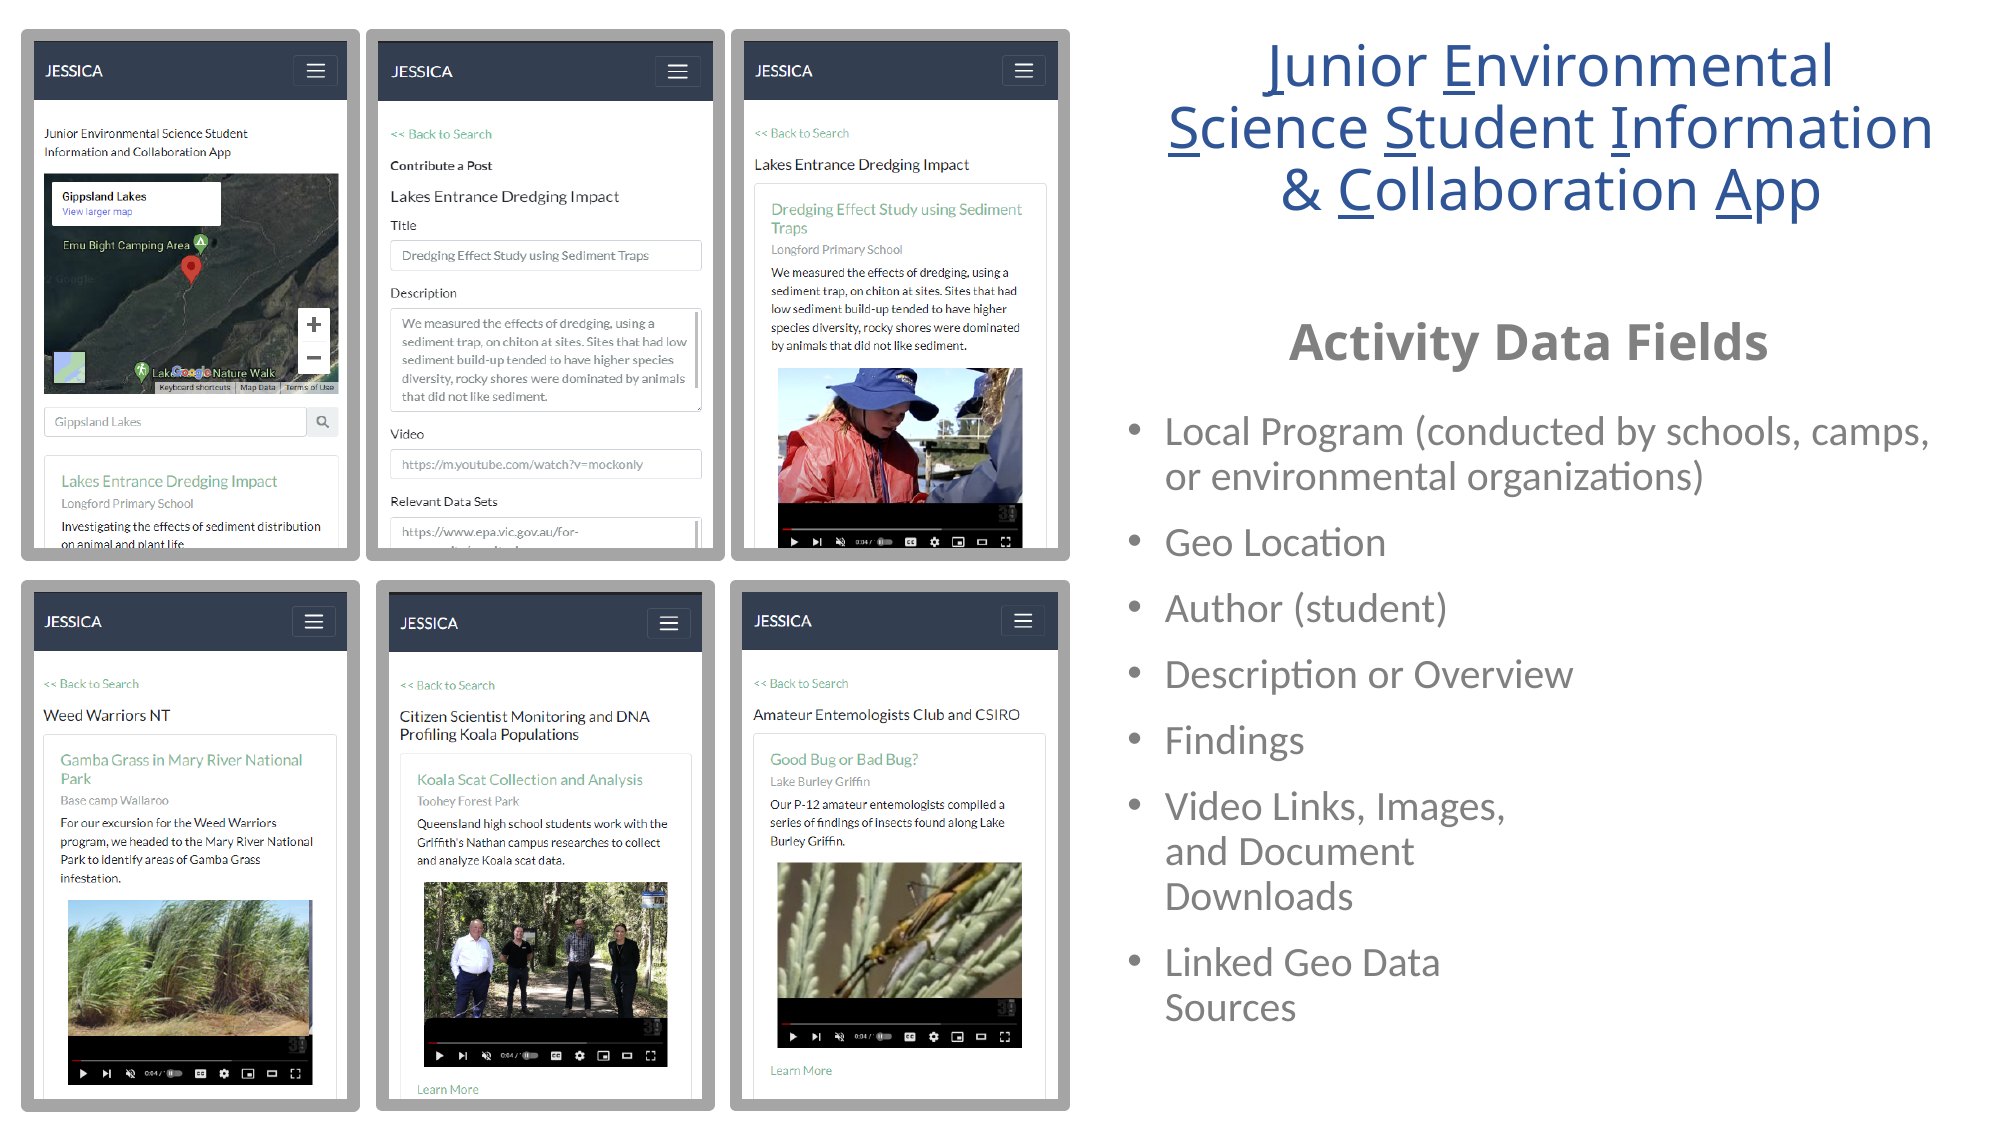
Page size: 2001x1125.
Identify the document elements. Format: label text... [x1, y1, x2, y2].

text_box Junior Environmental Science Student Information & Collaboration App [1149, 21, 1954, 239]
picture [388, 592, 703, 1099]
picture [33, 41, 348, 549]
picture [377, 41, 713, 549]
picture [742, 592, 1058, 1099]
picture [33, 592, 348, 1100]
title Activity Data Fields [1203, 239, 1856, 402]
list Local Program (conducted by schools, camps, or environmental organizations) Geo Location Author (student) Description or Overview Findings Video Links, Images, and Document Downloads Linked Geo Data Sources [1112, 402, 1947, 1116]
picture [743, 41, 1058, 549]
